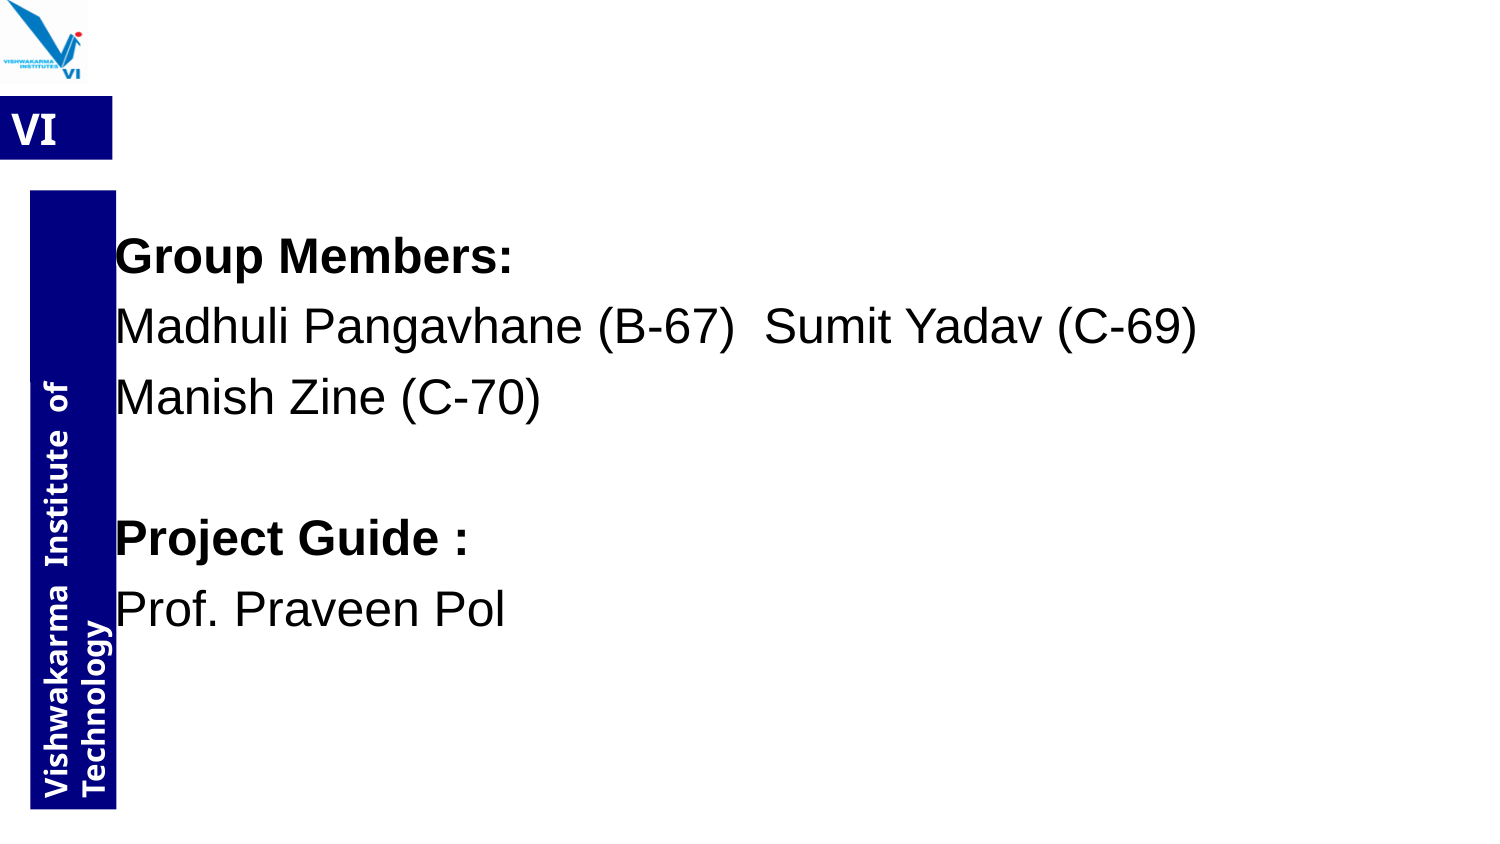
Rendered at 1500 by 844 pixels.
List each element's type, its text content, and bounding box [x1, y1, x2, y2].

picture [0, 0, 88, 84]
list Group Members: Madhuli Pangavhane (B-67) Sumit Yadav (C-69) Manish Zine (C-70) Project Guide : Prof. Praveen Pol [103, 224, 1397, 760]
